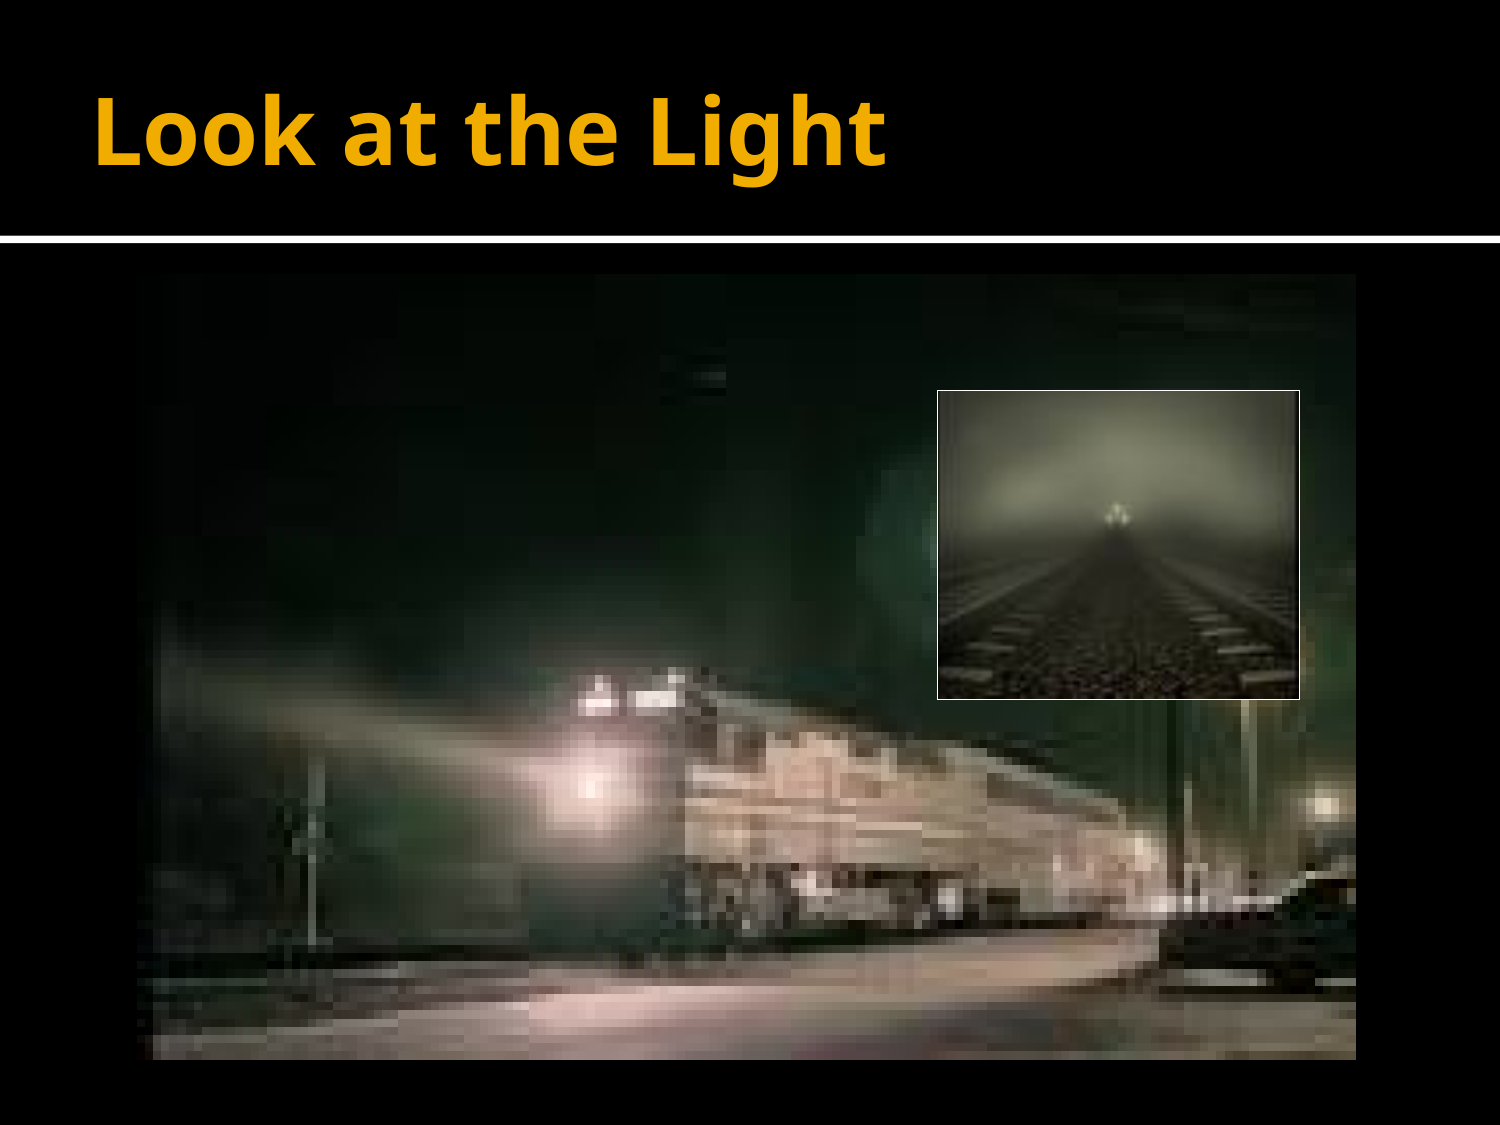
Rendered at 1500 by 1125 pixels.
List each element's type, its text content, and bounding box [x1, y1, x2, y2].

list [137, 274, 1356, 1060]
title Look at the Light [75, 25, 1425, 231]
picture [937, 390, 1300, 700]
